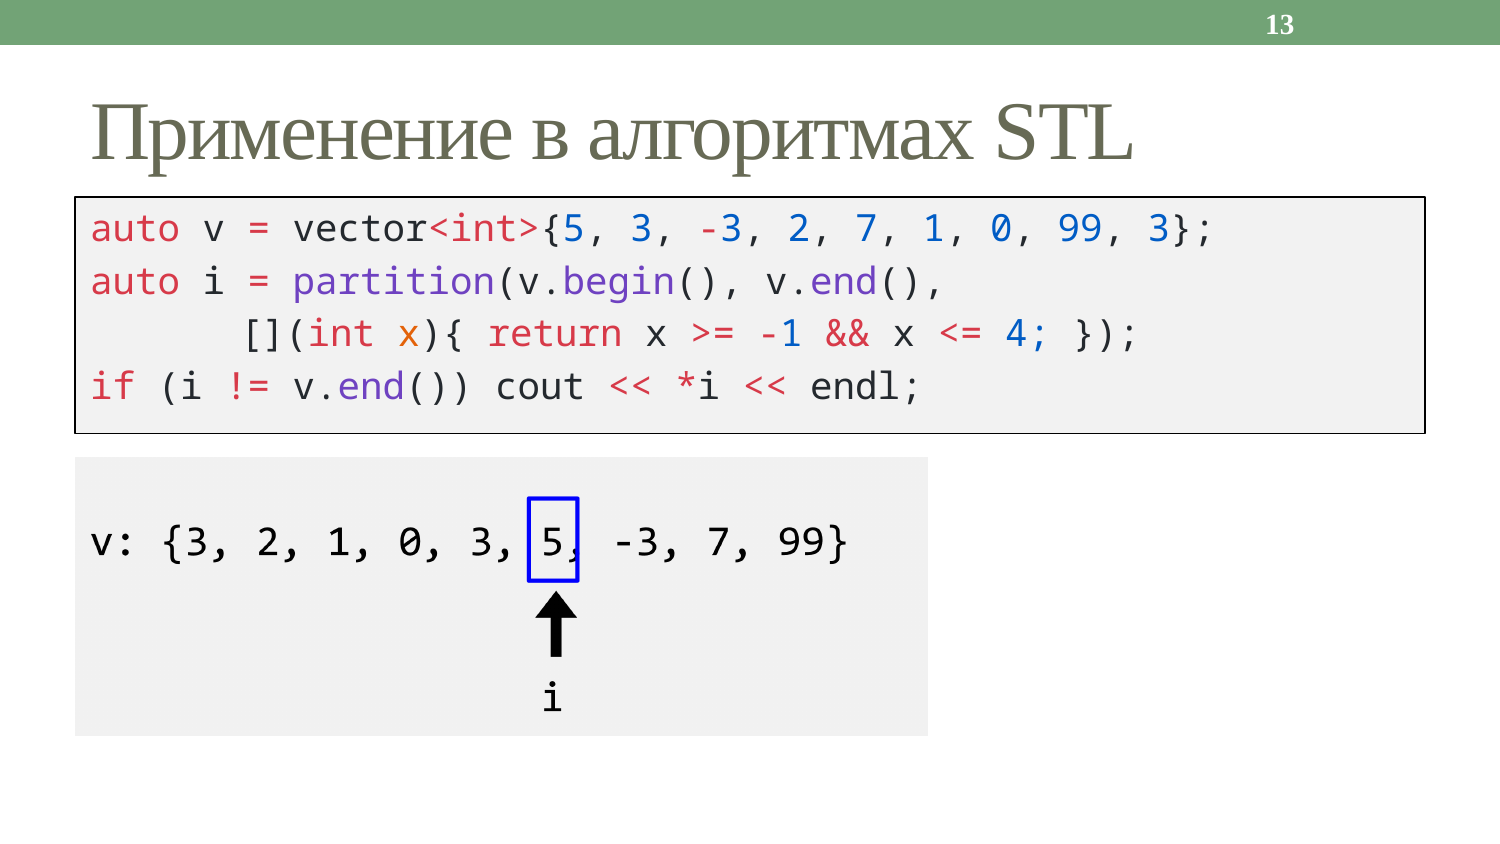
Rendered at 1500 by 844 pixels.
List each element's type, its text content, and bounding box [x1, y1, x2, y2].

slide_number 13 [1250, 2, 1425, 43]
title Применение в алгоритмах STL [75, 65, 1425, 188]
picture [75, 457, 928, 737]
list auto v = vector<int>{5, 3, -3, 2, 7, 1, 0, 99, 3}; auto i = partition(v.begin(), v.end(), [](int x){ return x >= -1 && x <= 4; }); if (i != v.end()) cout << *i << endl; [74, 196, 1426, 434]
